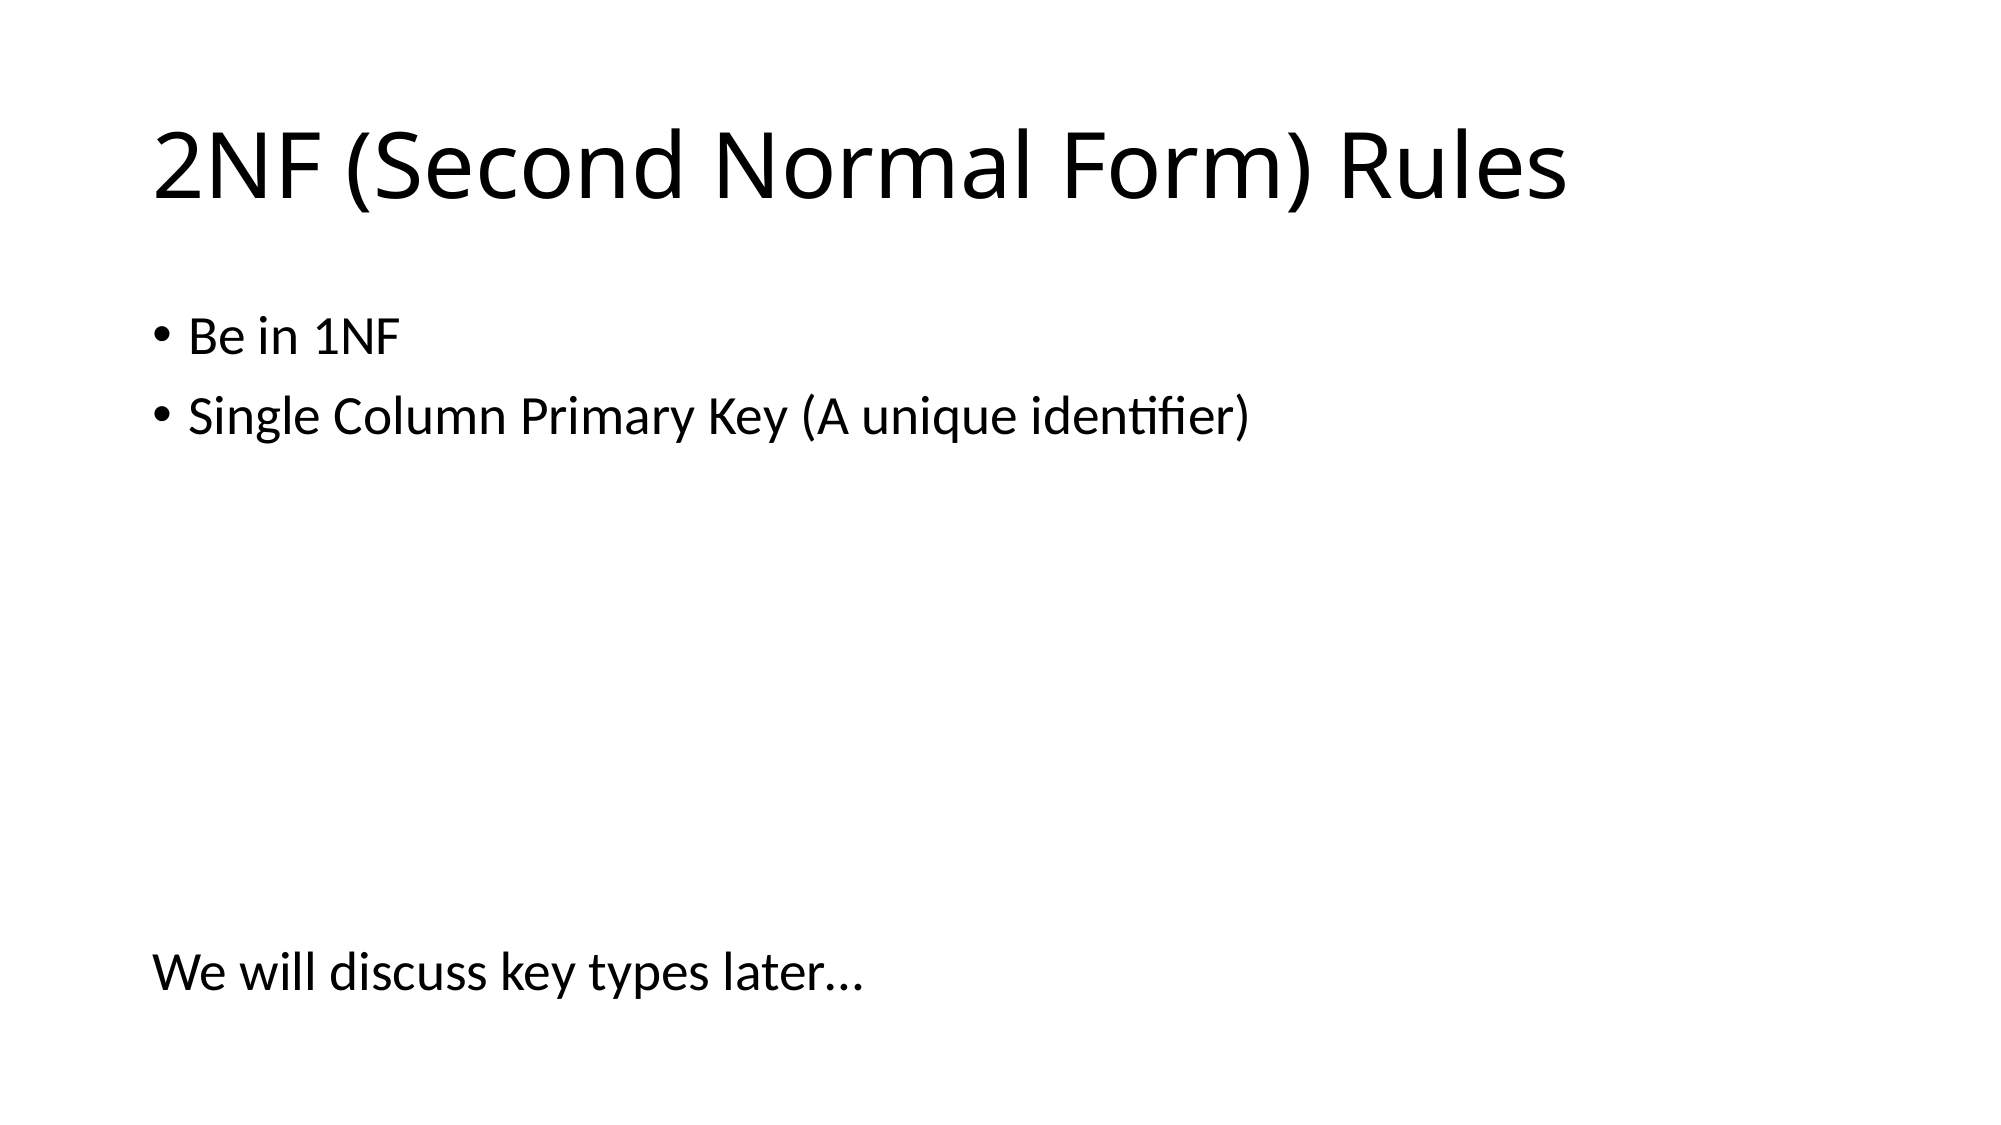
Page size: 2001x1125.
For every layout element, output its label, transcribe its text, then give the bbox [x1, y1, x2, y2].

list Be in 1NF Single Column Primary Key (A unique identifier) We will discuss key types later… [137, 299, 1863, 1014]
title 2NF (Second Normal Form) Rules [137, 59, 1863, 278]
